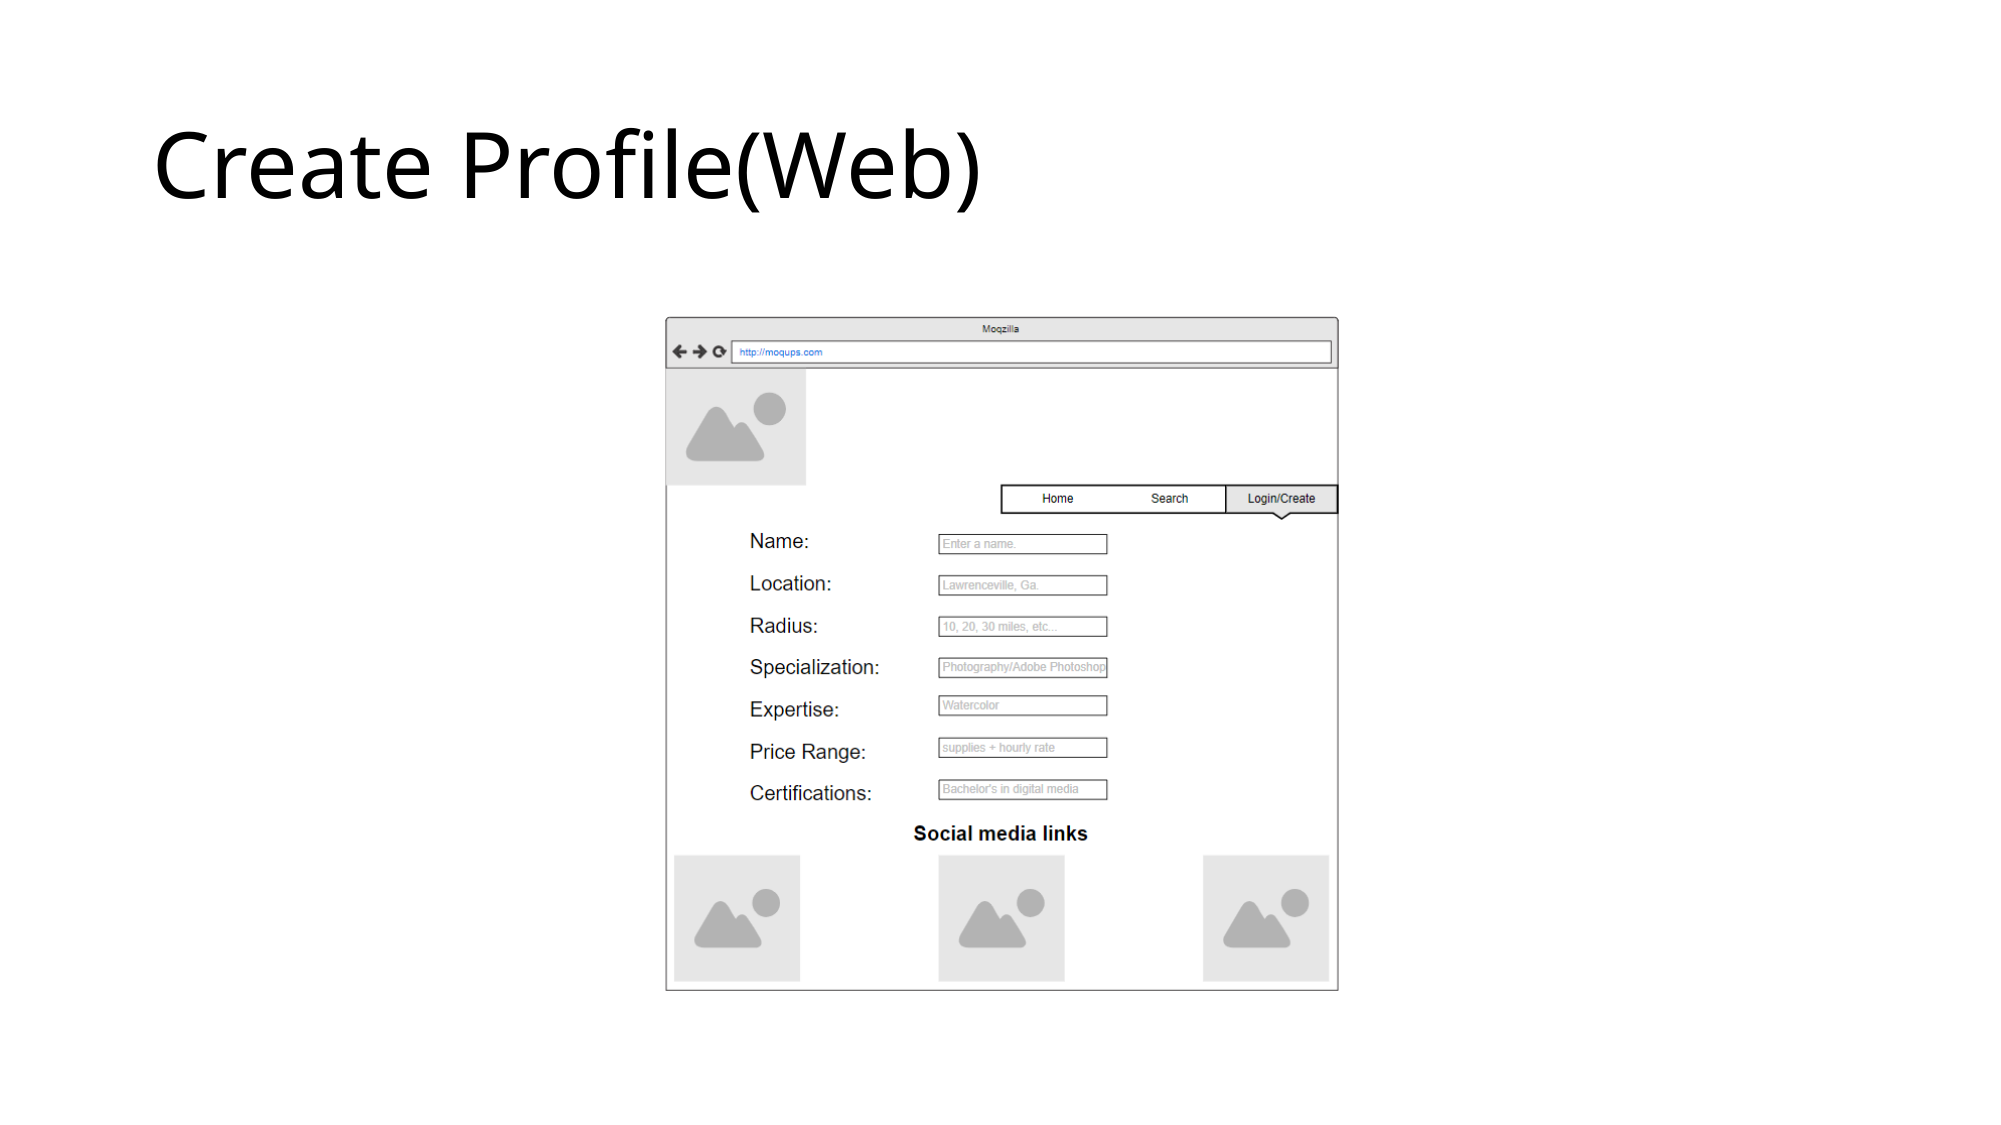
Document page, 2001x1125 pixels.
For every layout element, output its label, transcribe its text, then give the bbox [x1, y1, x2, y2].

title Create Profile(Web) [137, 59, 1863, 278]
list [639, 299, 1361, 1014]
